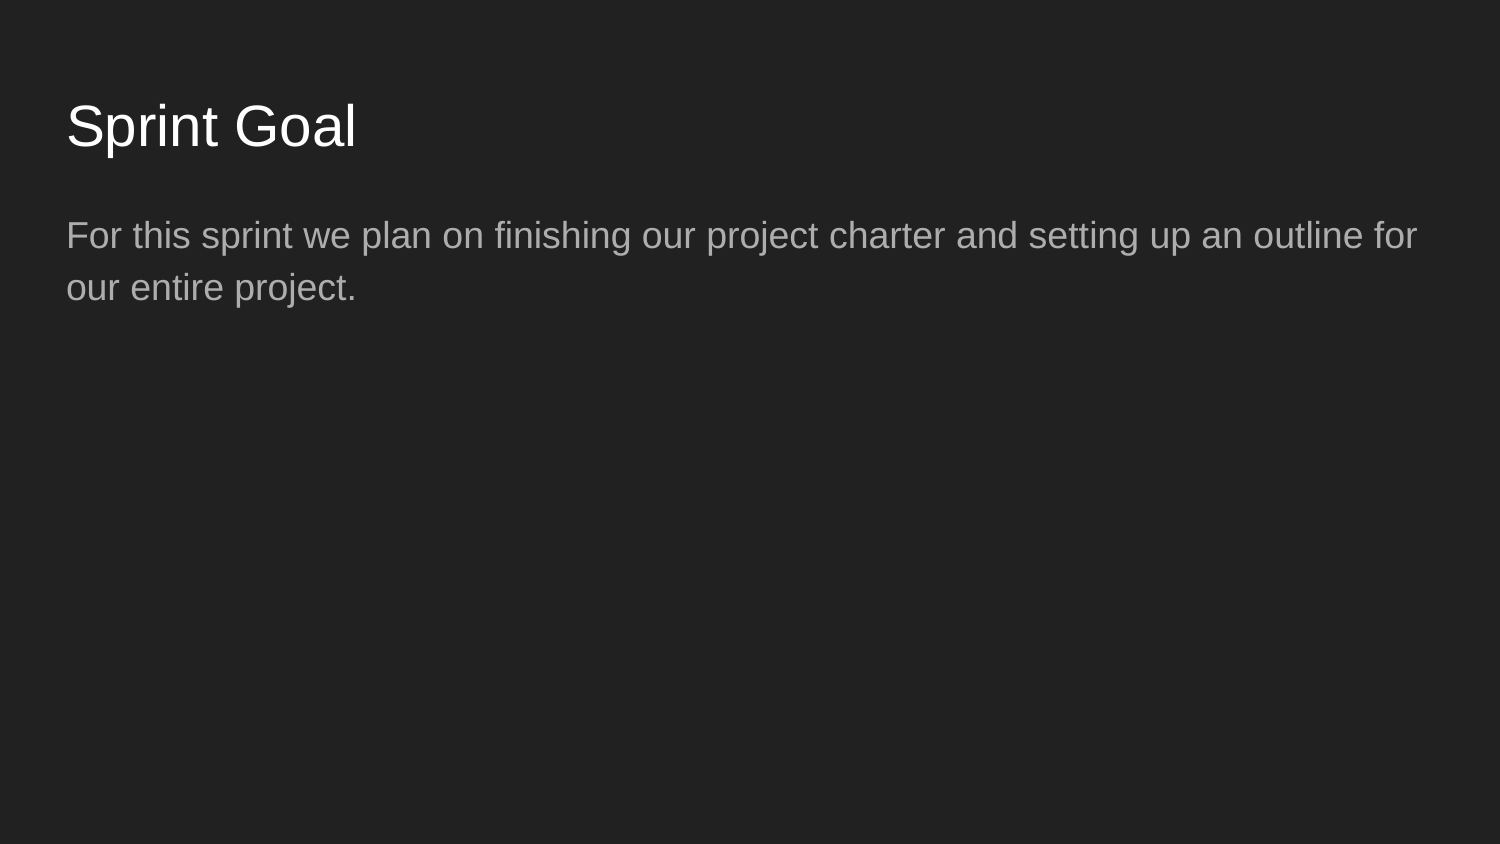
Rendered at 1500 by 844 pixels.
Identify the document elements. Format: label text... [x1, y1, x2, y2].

list For this sprint we plan on finishing our project charter and setting up an outline for our entire project. [51, 189, 1449, 750]
title Sprint Goal [51, 72, 1449, 167]
